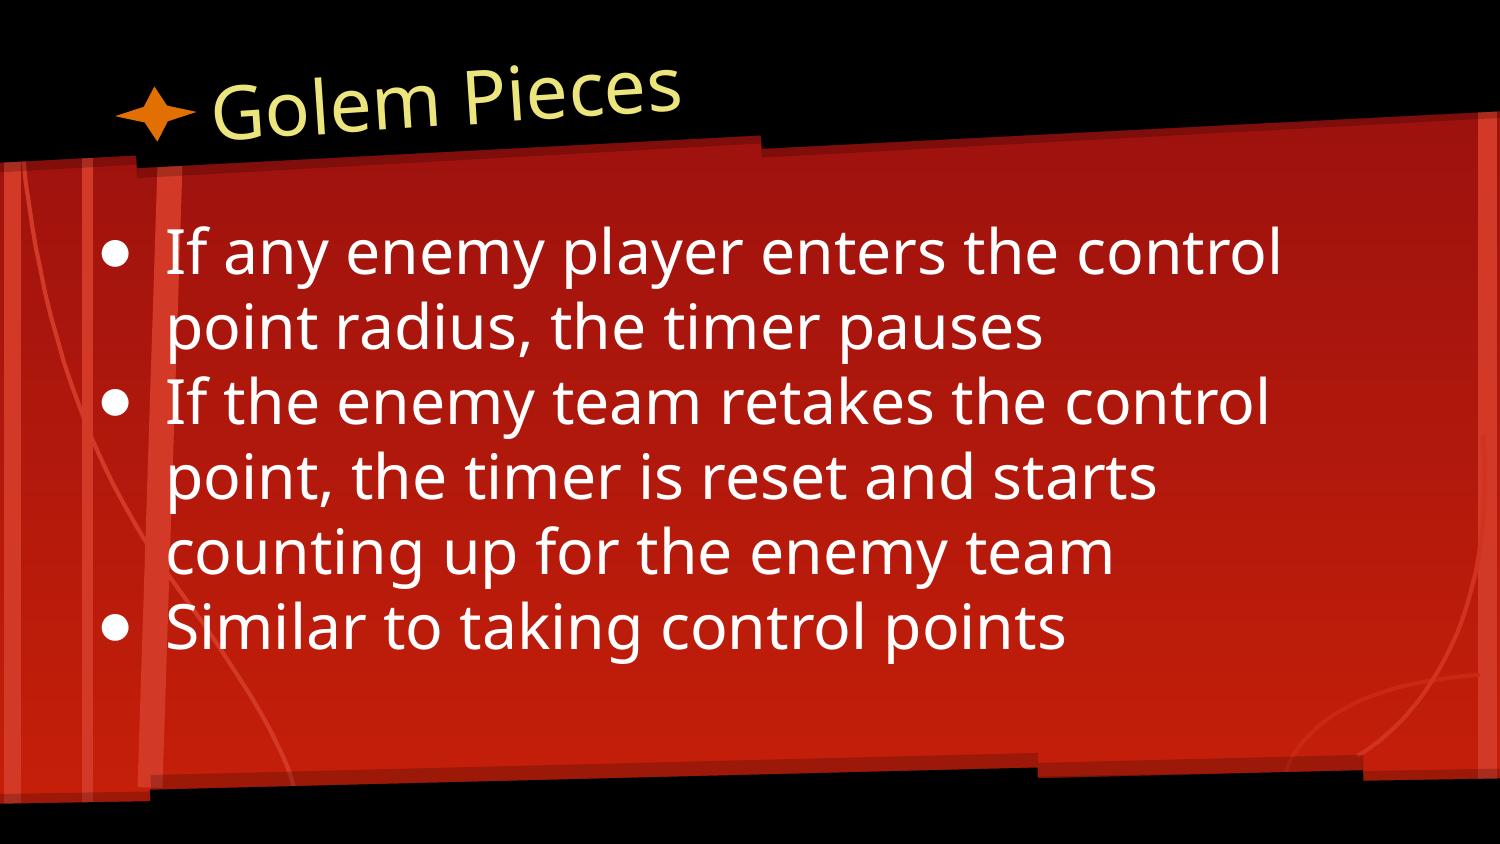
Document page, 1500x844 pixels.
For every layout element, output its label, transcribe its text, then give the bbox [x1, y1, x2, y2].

list If any enemy player enters the control point radius, the timer pauses If the enemy team retakes the control point, the timer is reset and starts counting up for the enemy team Similar to taking control points [75, 196, 1425, 754]
title Golem Pieces [191, 0, 1500, 183]
